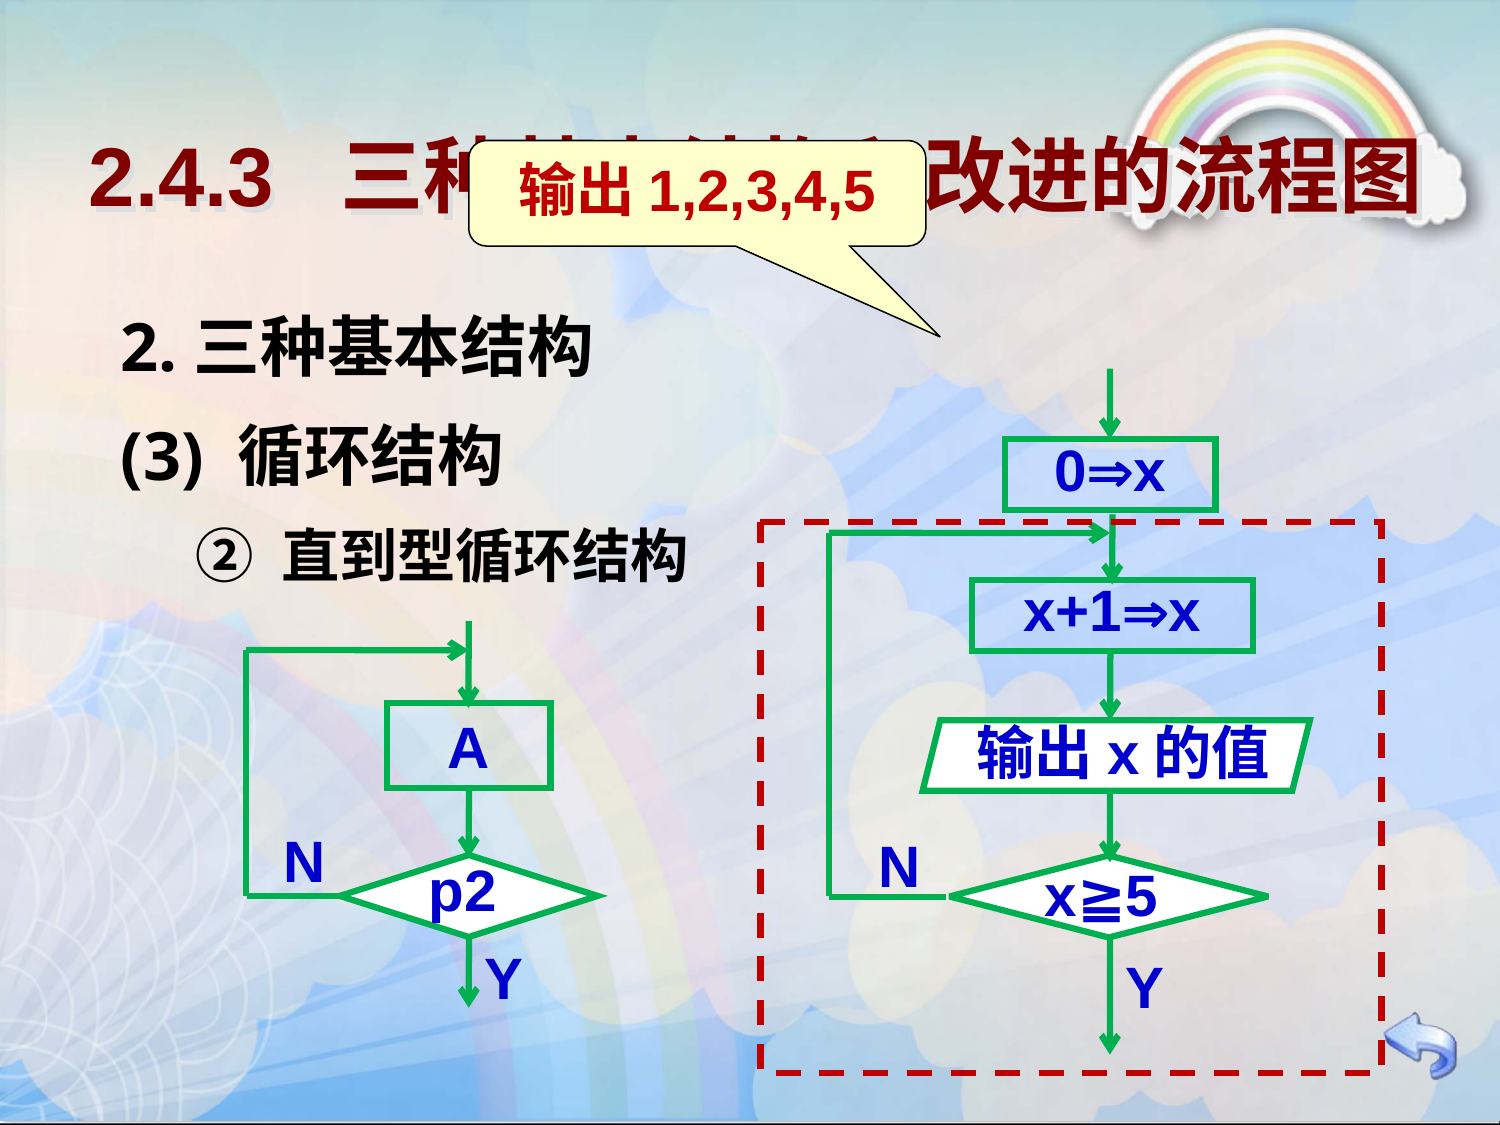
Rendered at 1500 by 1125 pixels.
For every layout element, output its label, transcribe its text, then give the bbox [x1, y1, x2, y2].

text_box N [249, 816, 364, 895]
text_box A [386, 703, 551, 788]
text_box [760, 521, 1382, 1073]
text_box Y [445, 946, 563, 1019]
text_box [949, 850, 1269, 938]
text_box 输出1,2,3,4,5 [468, 140, 941, 337]
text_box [922, 708, 1313, 795]
text_box 0x [1004, 439, 1216, 511]
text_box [339, 845, 598, 938]
title 2.4.3 三种基本结构和改进的流程图 [70, 88, 1442, 258]
picture [0, 0, 1500, 1125]
list 2.三种基本结构 (3) 循环结构 ② 直到型循环结构 [105, 281, 1383, 622]
